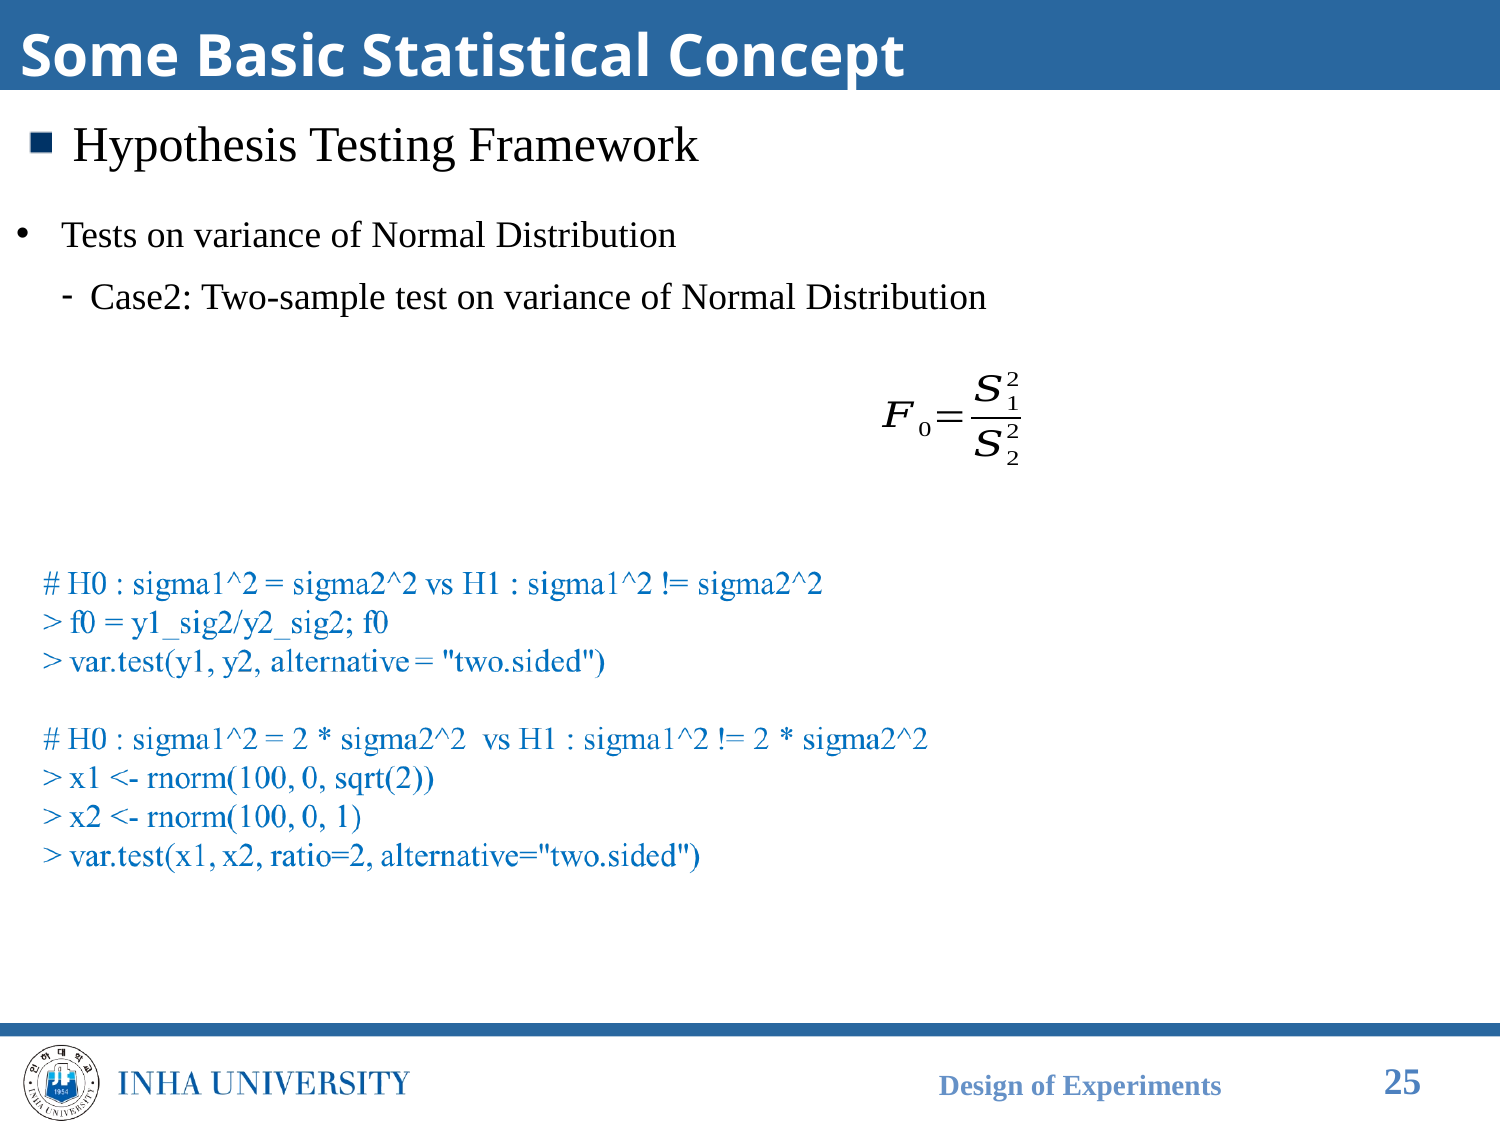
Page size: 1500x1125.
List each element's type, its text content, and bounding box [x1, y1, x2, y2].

picture [16, 124, 52, 160]
text_box [374, 304, 1125, 366]
picture [9, 1037, 423, 1125]
text_box Design of Experiments [891, 1058, 1270, 1106]
picture [22, 551, 948, 894]
text_box Hypothesis Testing Framework Tests on variance of Normal Distribution Case2: Two-sample test on variance of Normal Distribution [1, 91, 1500, 1012]
title Some Basic Statistical Concept [5, 19, 1483, 88]
